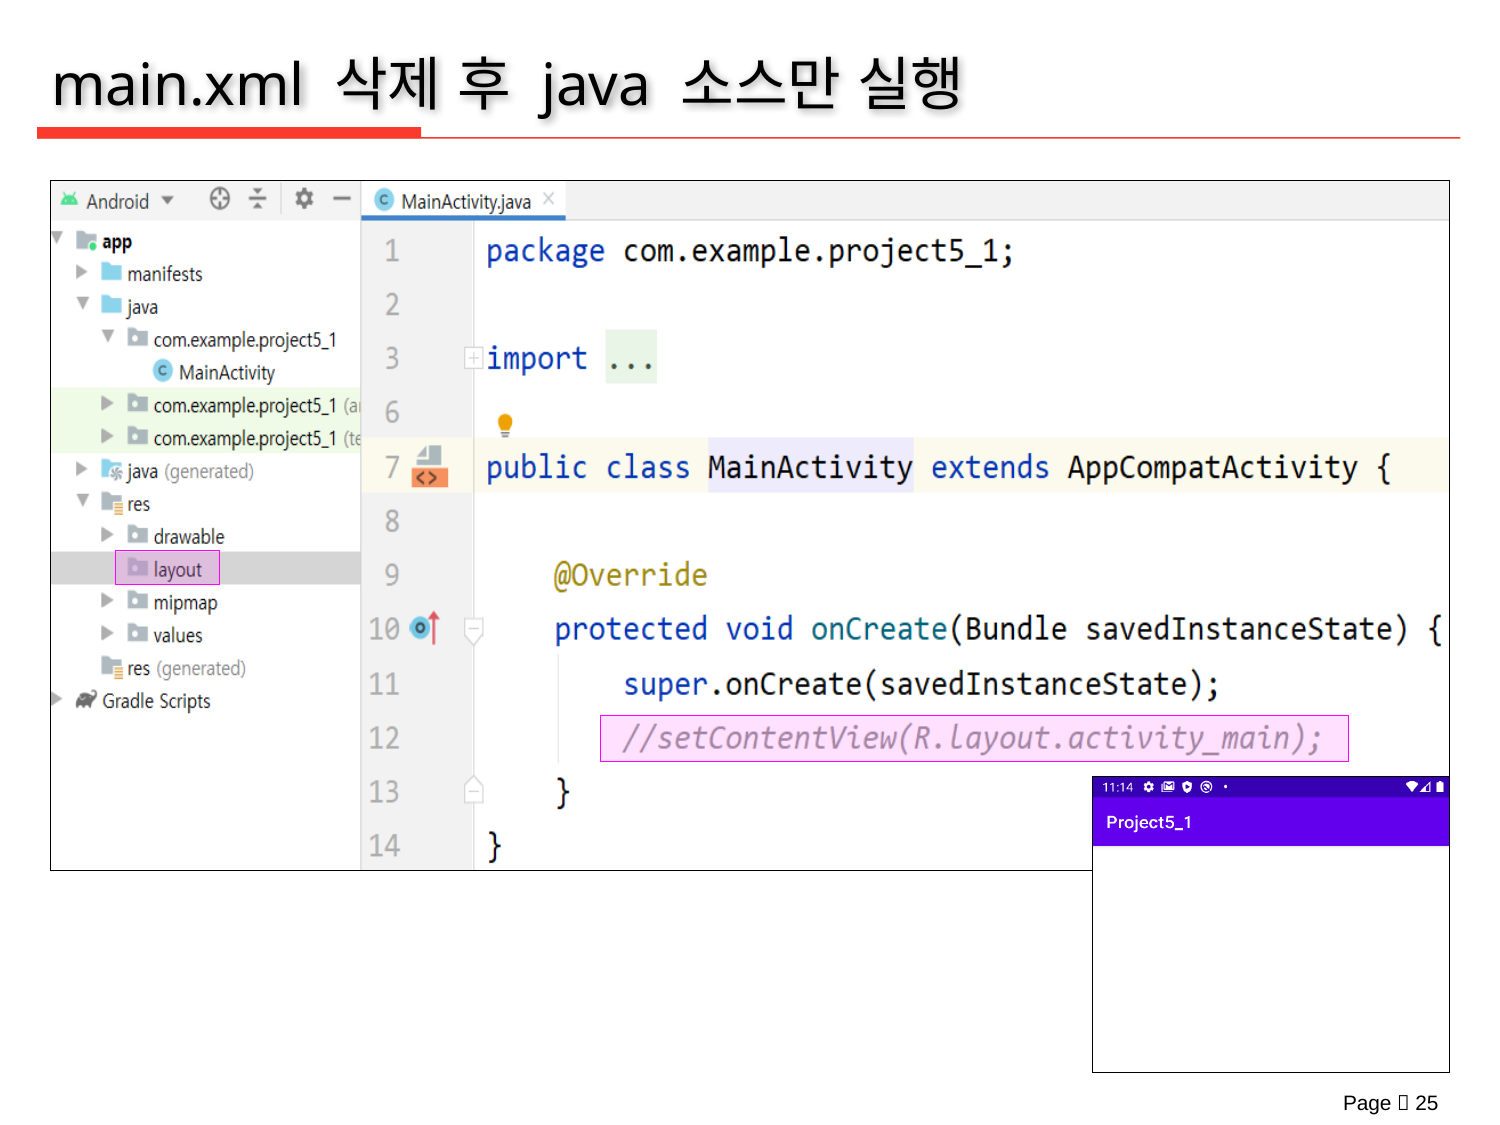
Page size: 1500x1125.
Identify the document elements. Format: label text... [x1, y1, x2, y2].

title main.xml 삭제 후 java 소스만 실행 [35, 47, 1434, 142]
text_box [50, 179, 1450, 871]
picture [1092, 776, 1450, 1073]
